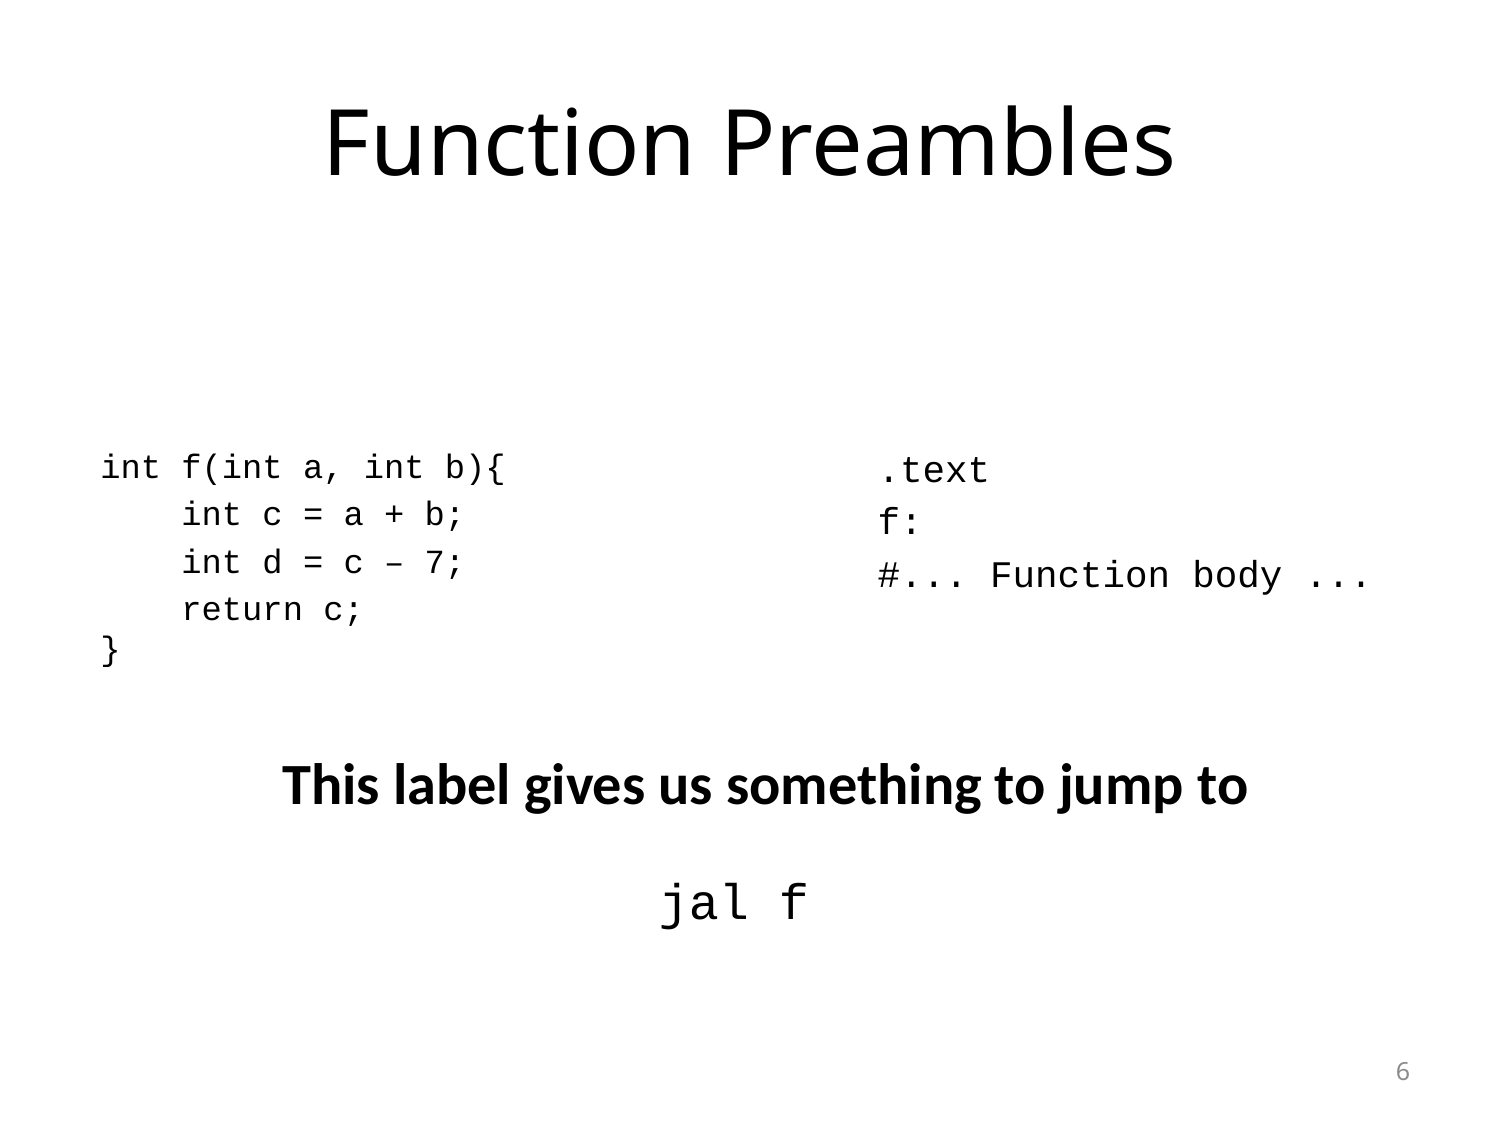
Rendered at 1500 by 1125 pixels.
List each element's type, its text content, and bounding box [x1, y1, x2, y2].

slide_number 6 [1074, 1042, 1425, 1103]
title Function Preambles [75, 45, 1425, 233]
text_box jal f [644, 862, 824, 938]
text_box .text f: #... Function body ... [787, 437, 1463, 675]
text_box This label gives us something to jump to [267, 739, 1264, 824]
list int f(int a, int b){ int c = a + b; int d = c – 7; return c; } [12, 437, 688, 675]
